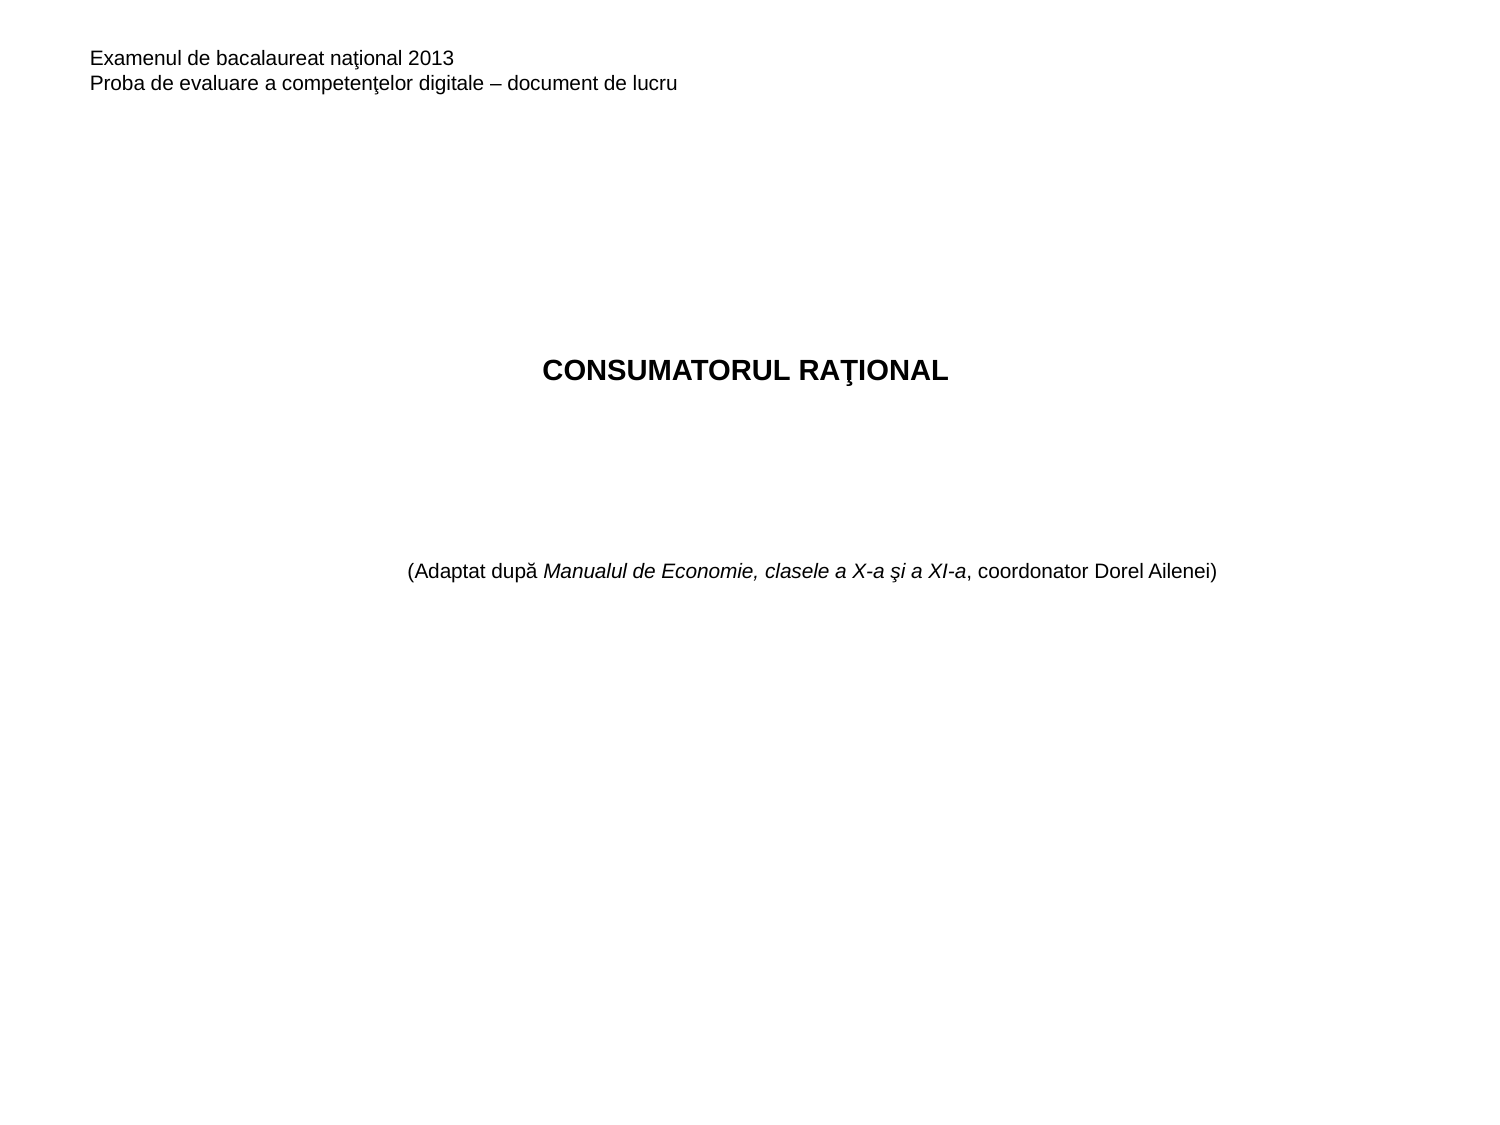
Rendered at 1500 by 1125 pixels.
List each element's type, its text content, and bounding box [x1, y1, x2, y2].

subtitle (Adaptat după Manualul de Economie, clasele a X-a şi a XI-a, coordonator Dorel Ailenei) [212, 549, 1413, 626]
text_box Examenul de bacalaureat naţional 2013 Proba de evaluare a competenţelor digitale – document de lucru [75, 37, 1388, 103]
title CONSUMATORUL RAŢIONAL [112, 287, 1388, 451]
